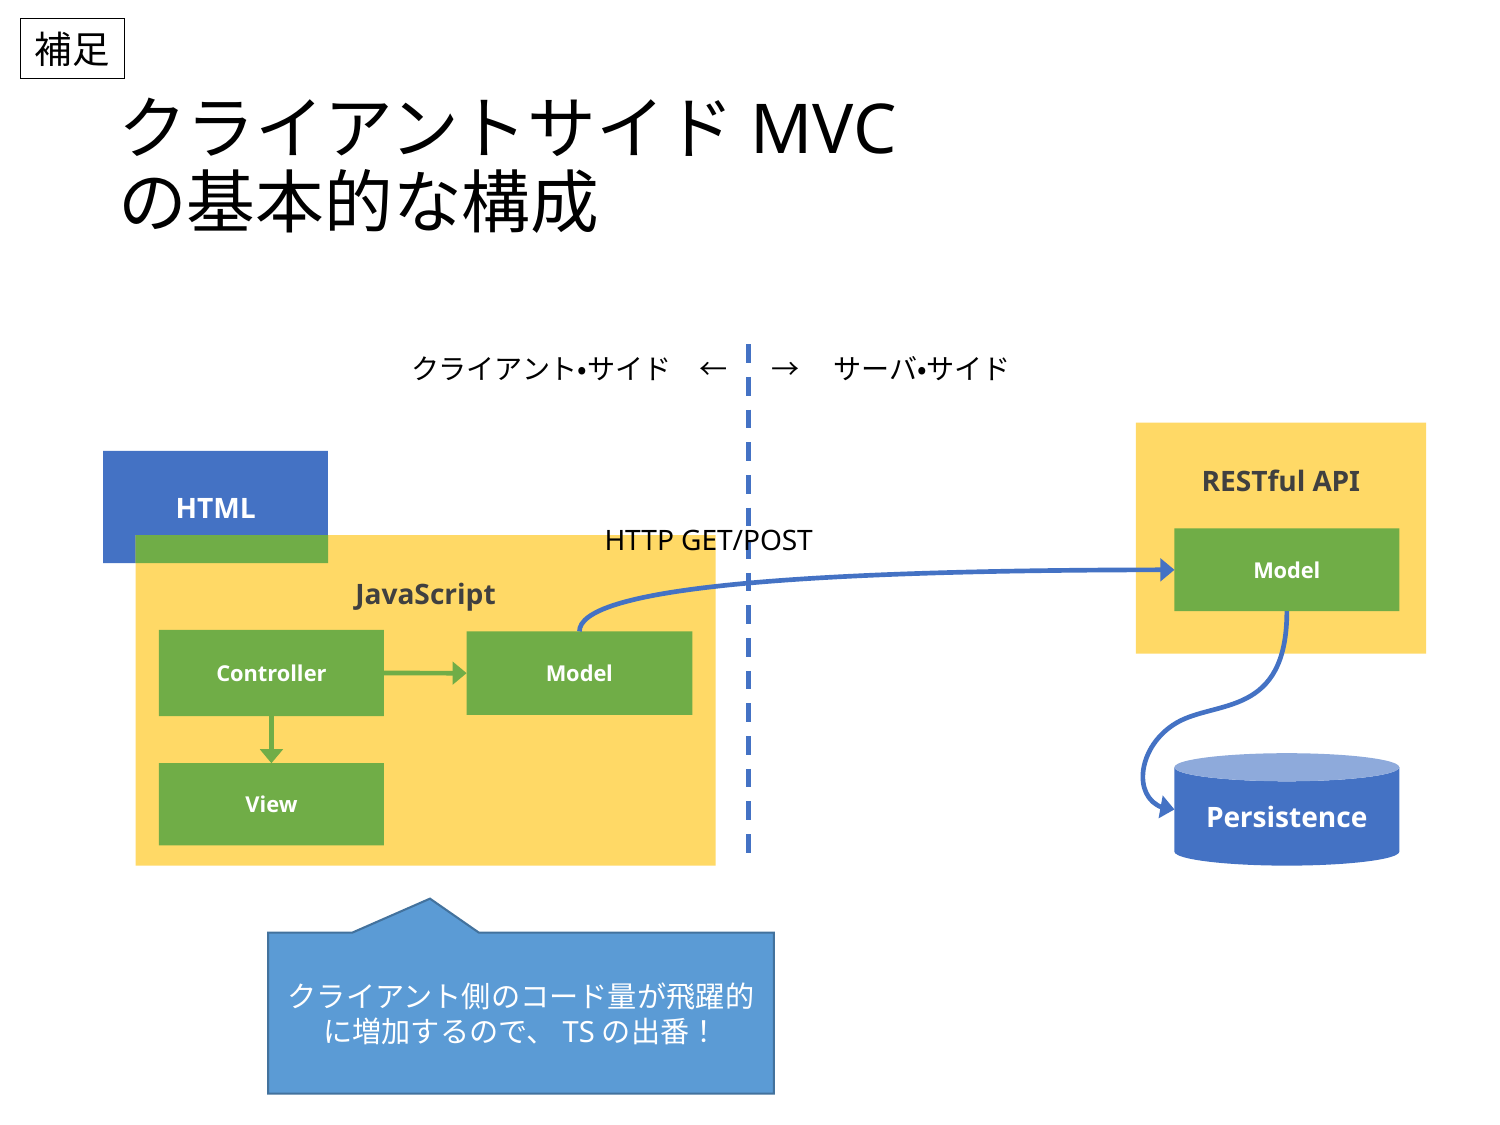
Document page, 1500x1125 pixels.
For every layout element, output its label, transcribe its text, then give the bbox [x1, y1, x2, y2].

text_box HTTP GET/POST [749, 515, 828, 564]
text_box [846, 303, 908, 899]
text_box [103, 450, 716, 866]
text_box HTTP GET/POST [716, 515, 748, 564]
text_box Persistence [1173, 752, 1401, 867]
title クライアントサイドMVC の基本的な構成 [103, 59, 1397, 278]
text_box 補足 [20, 18, 125, 79]
text_box → サーバ・サイド [908, 344, 1026, 393]
text_box クライアント側のコード量が飛躍的に増加するので、TSの出番！ [267, 897, 775, 1095]
text_box クライアント・サイド ← [396, 344, 743, 393]
text_box Model [1173, 527, 1400, 612]
text_box → サーバ・サイド [756, 344, 846, 393]
text_box RESTful API [1135, 422, 1427, 655]
